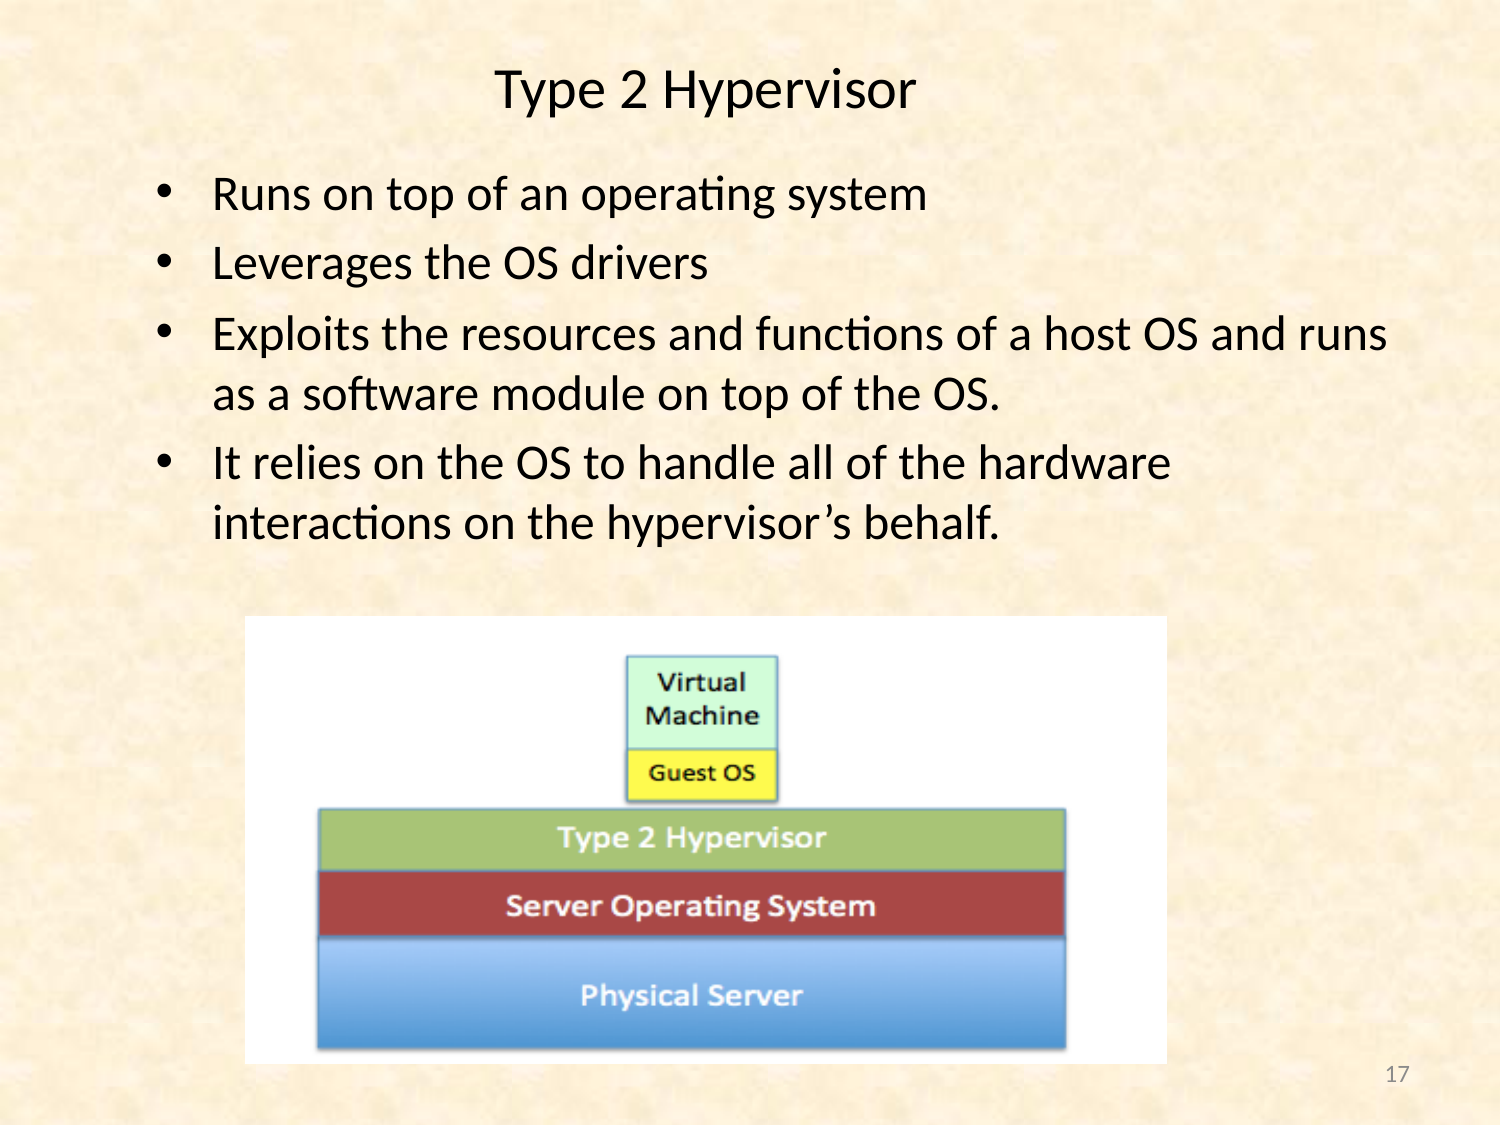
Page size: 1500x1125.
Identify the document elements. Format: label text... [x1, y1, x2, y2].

text_box Runs on top of an operating system Leverages the OS drivers Exploits the resources and functions of a host OS and runs as a software module on top of the OS. It relies on the OS to handle all of the hardware interactions on the hypervisor’s behalf. [140, 152, 1425, 678]
slide_number 17 [1074, 1042, 1425, 1103]
title Type 2 Hypervisor [168, 17, 1244, 152]
picture [0, 0, 1500, 1125]
